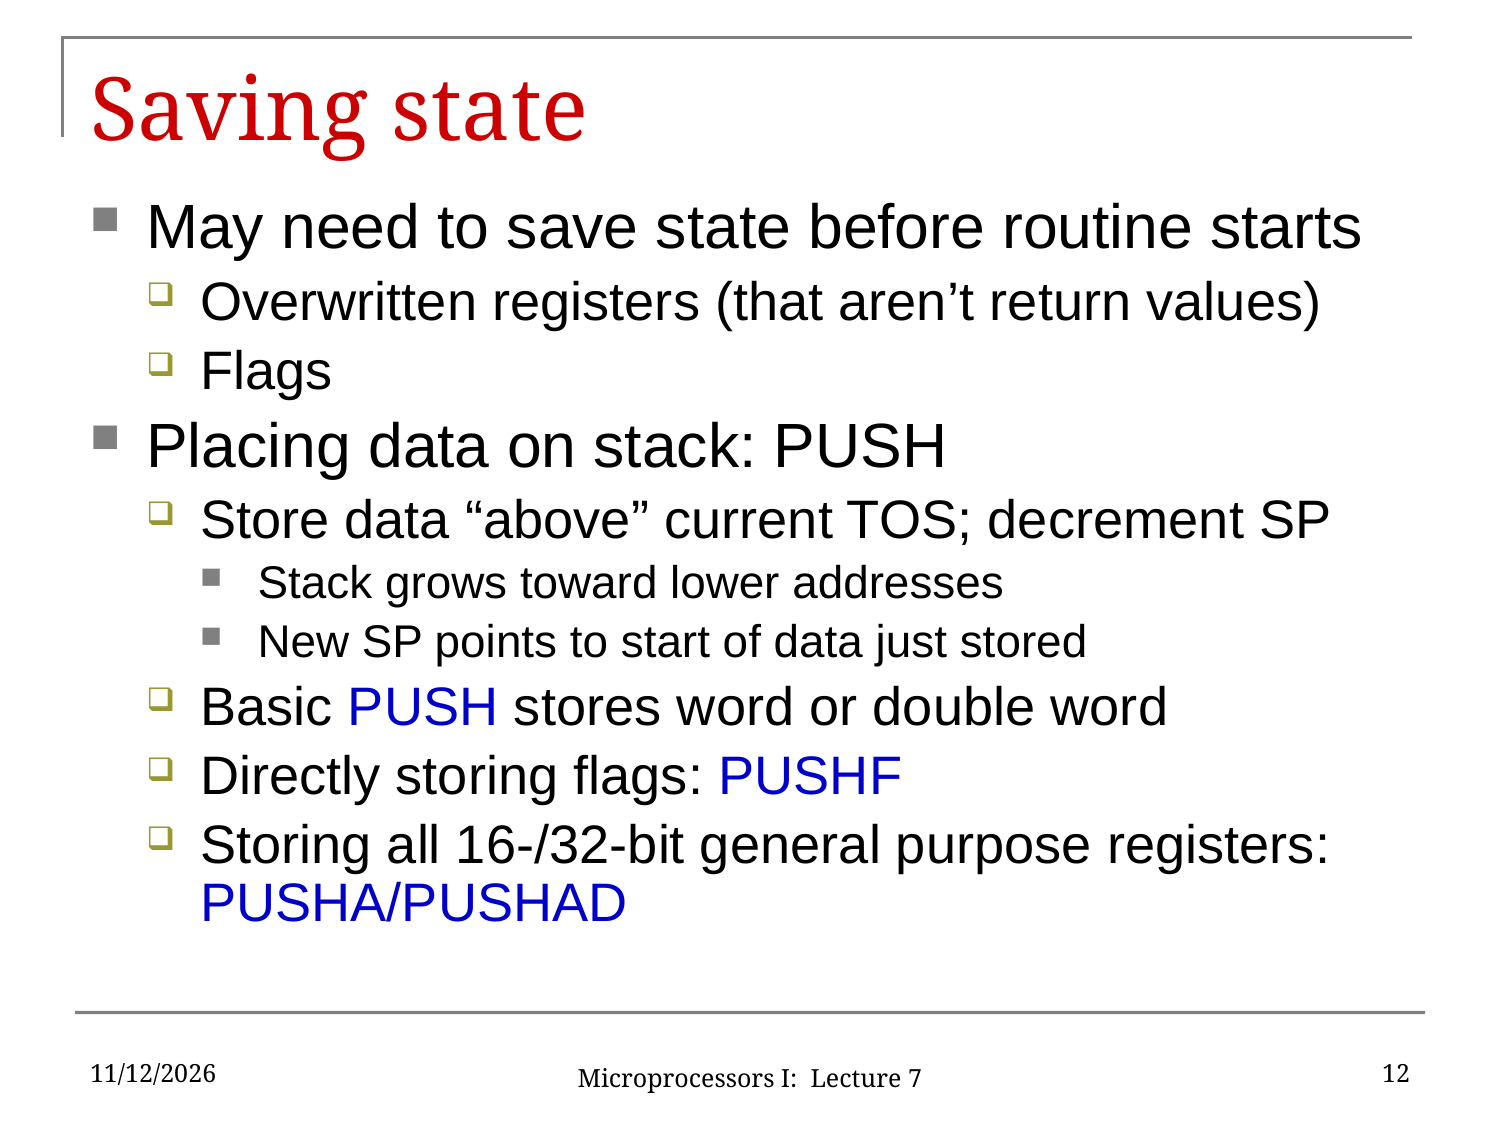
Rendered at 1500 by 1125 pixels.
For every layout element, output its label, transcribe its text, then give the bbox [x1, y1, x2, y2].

title Saving state [75, 45, 1425, 163]
list May need to save state before routine starts Overwritten registers (that aren’t return values) Flags Placing data on stack: PUSH Store data “above” current TOS; decrement SP Stack grows toward lower addresses New SP points to start of data just stored Basic PUSH stores word or double word Directly storing flags: PUSHF Storing all 16-/32-bit general purpose registers: PUSHA/PUSHAD [75, 187, 1425, 1006]
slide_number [74, 1023, 426, 1100]
slide_number 12 [1074, 1023, 1426, 1100]
footer Microprocessors I: Lecture 7 [512, 1024, 988, 1101]
